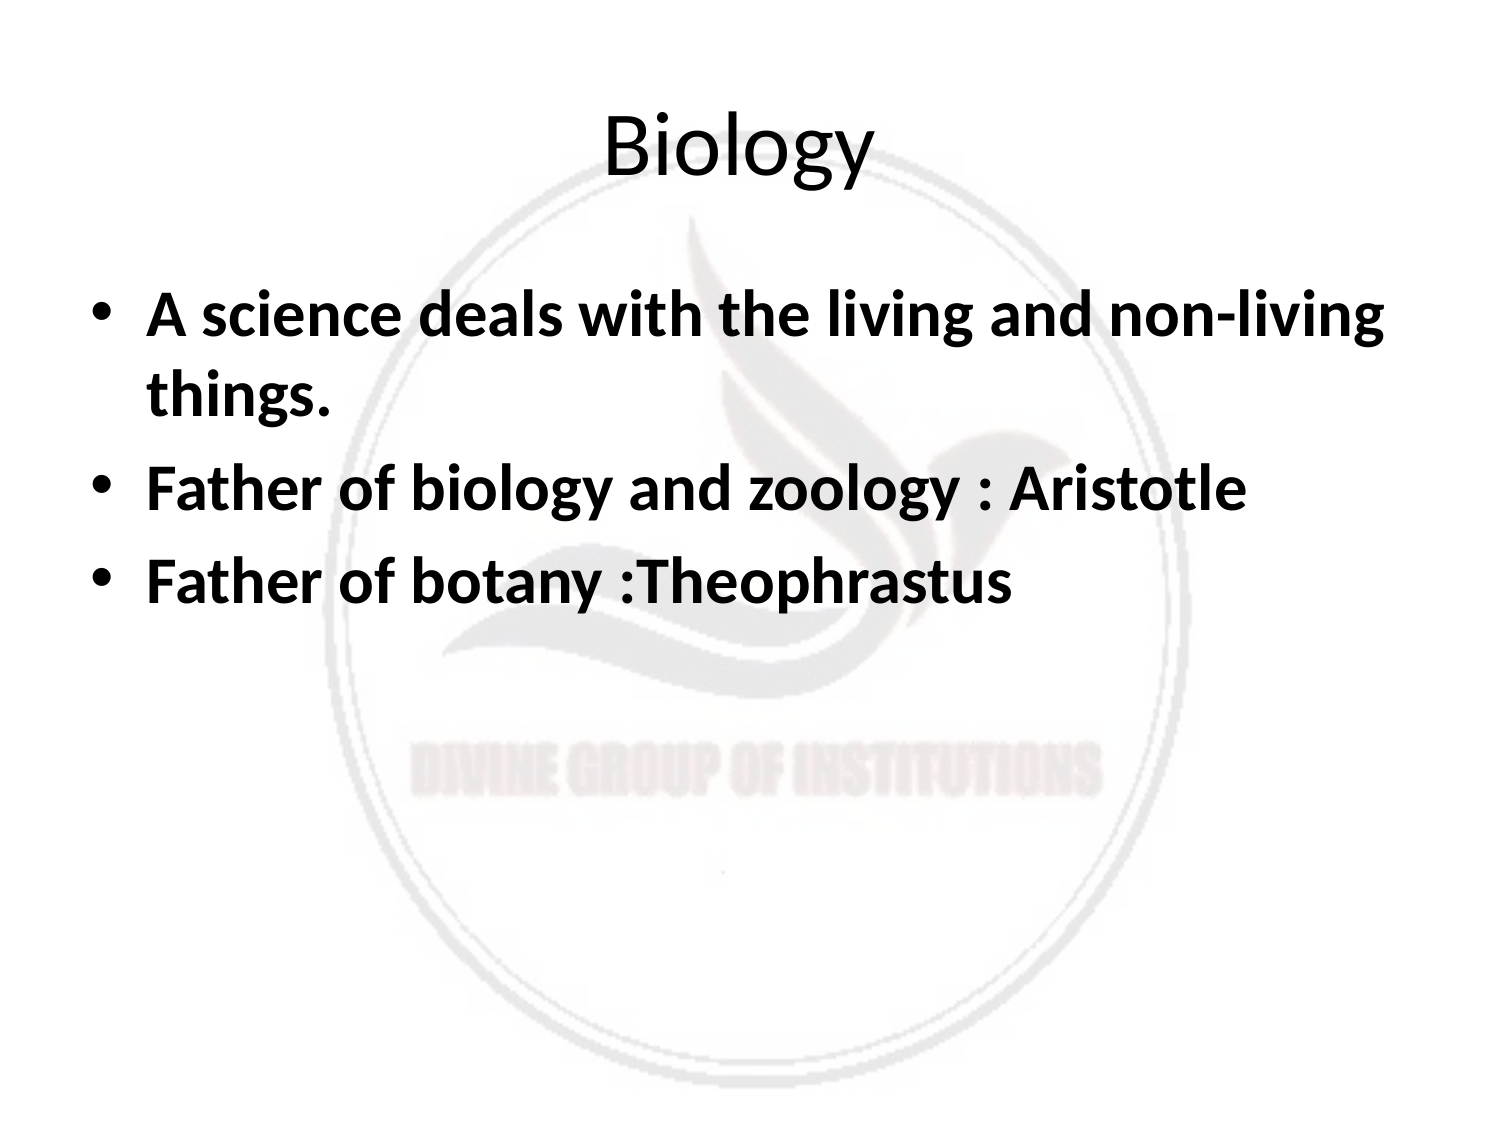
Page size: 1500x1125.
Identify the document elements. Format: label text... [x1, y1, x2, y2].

title Biology [75, 45, 1425, 233]
list A science deals with the living and non-living things. Father of biology and zoology : Aristotle Father of botany :Theophrastus [75, 262, 1425, 1005]
